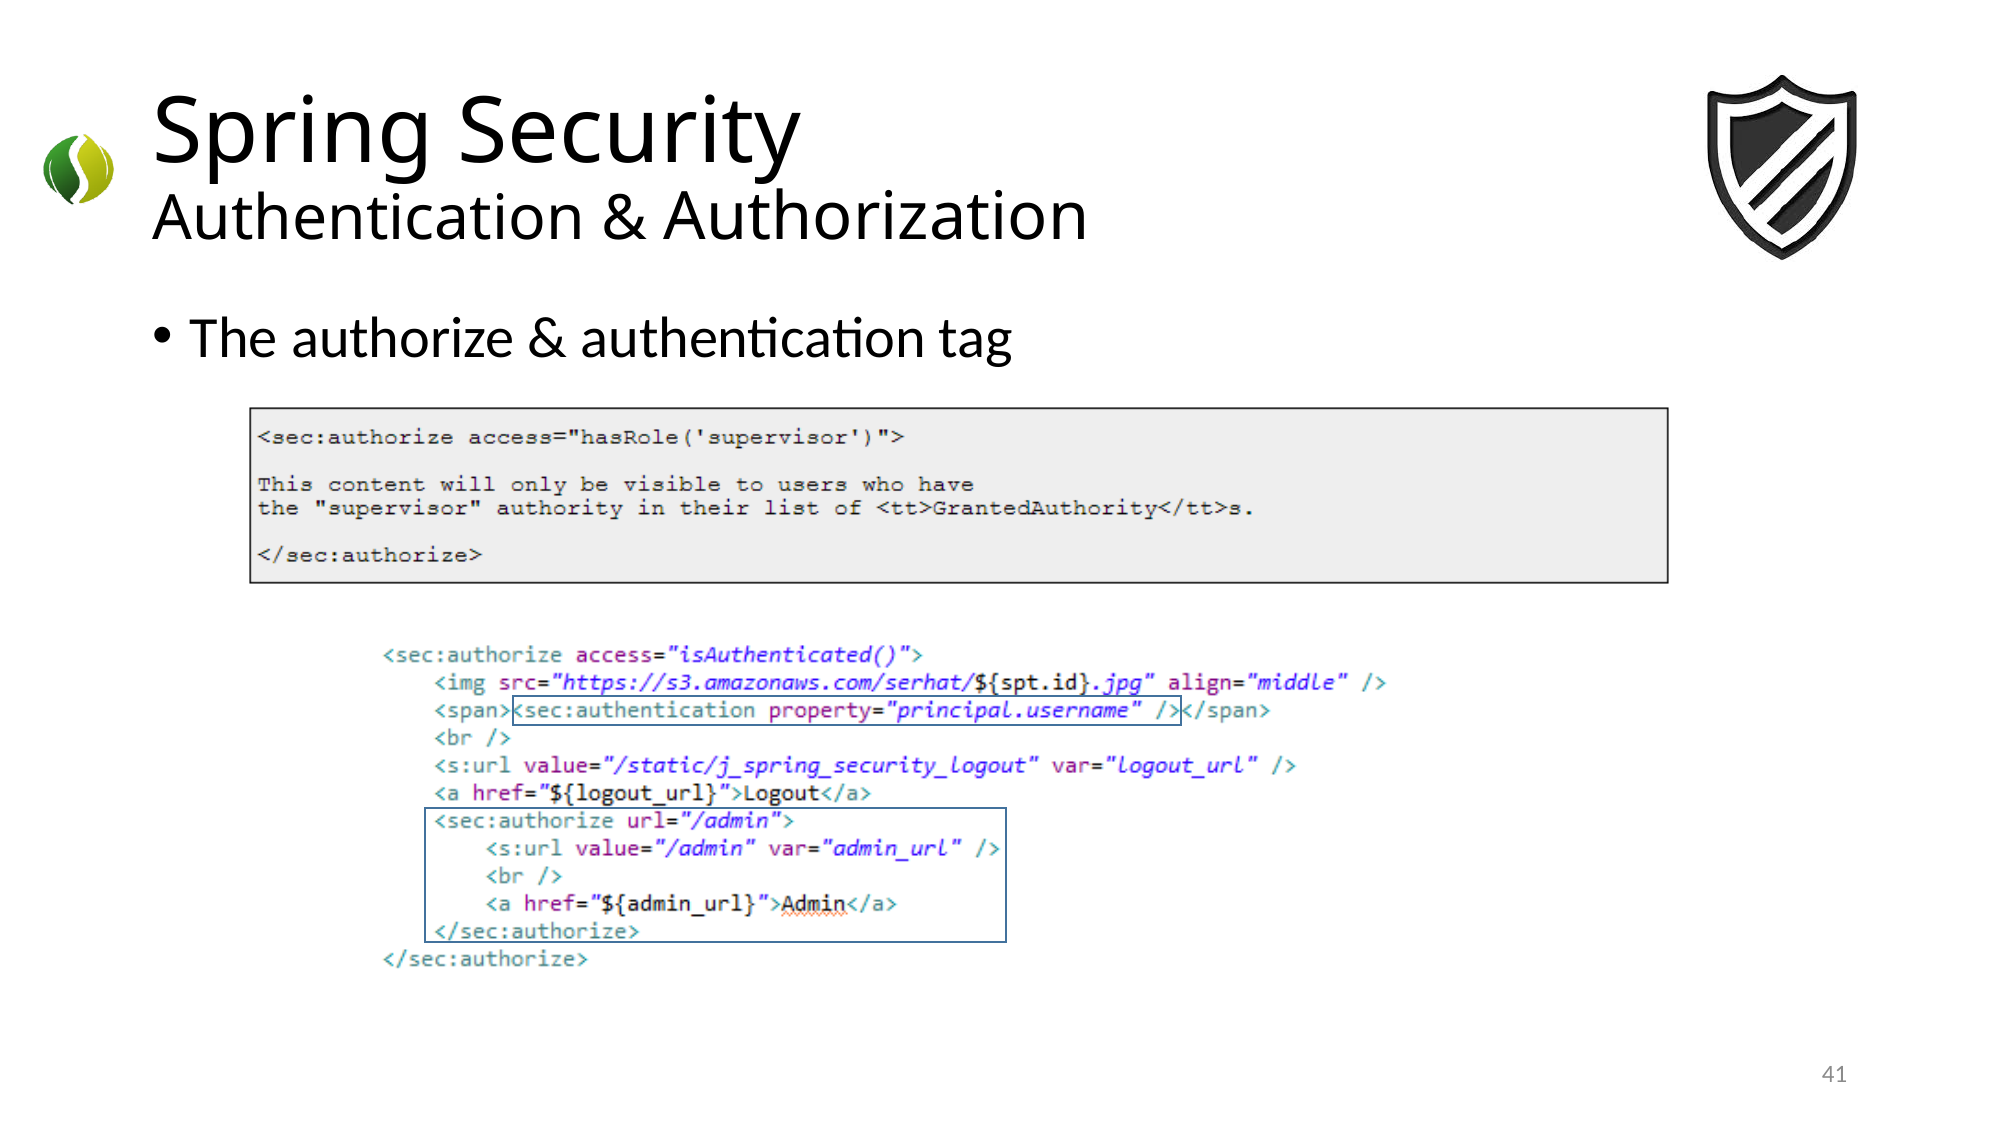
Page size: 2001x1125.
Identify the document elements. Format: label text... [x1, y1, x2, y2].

picture [379, 644, 1398, 972]
list The authorize & authentication tag [137, 299, 1863, 1014]
slide_number 41 [1412, 1042, 1863, 1103]
title Spring Security Authentication & Authorization [137, 59, 1671, 278]
picture [245, 403, 1672, 587]
picture [41, 132, 115, 206]
picture [1671, 59, 1890, 278]
